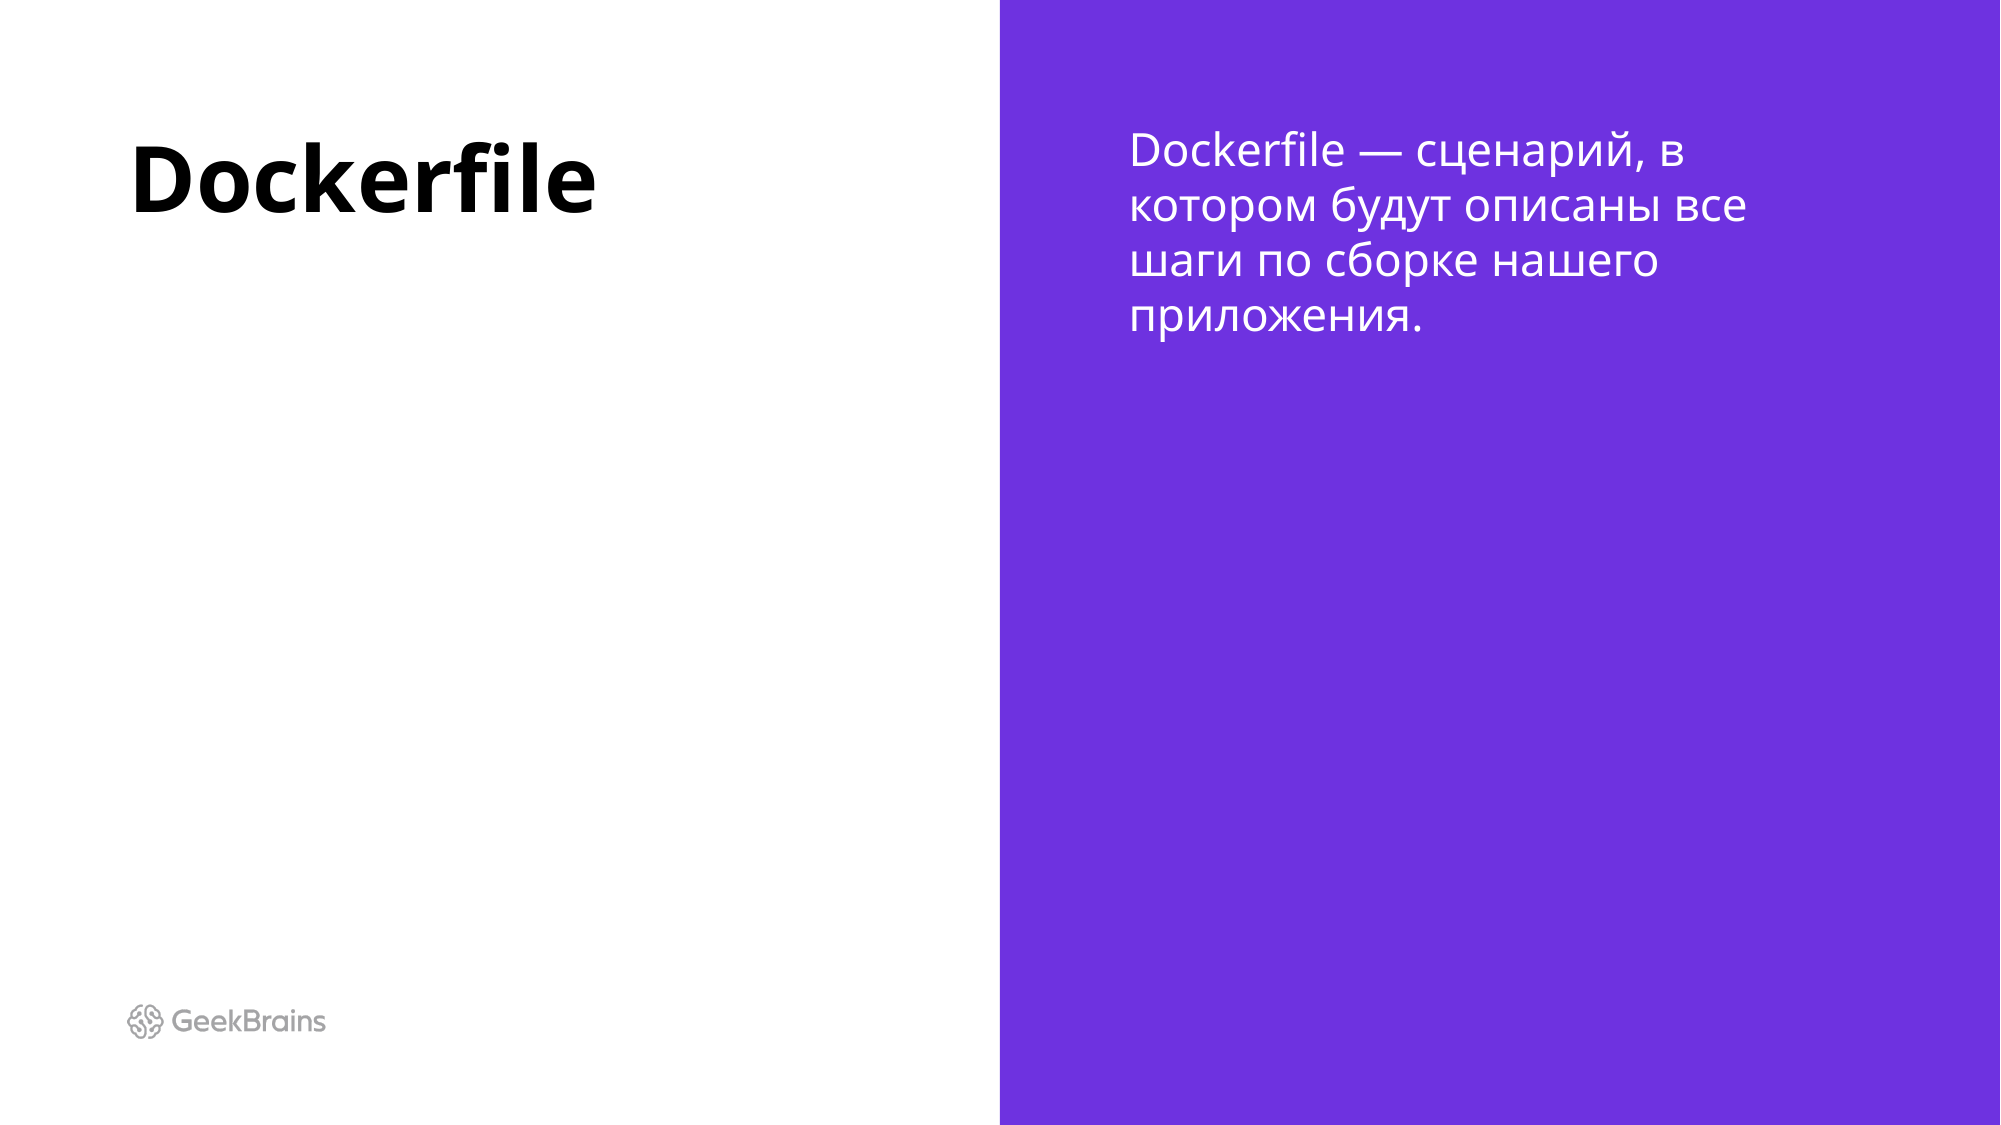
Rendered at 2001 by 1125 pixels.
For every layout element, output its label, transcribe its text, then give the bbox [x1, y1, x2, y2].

list Dockerfile — сценарий, в котором будут описаны все шаги по сборке нашего приложения. [1113, 113, 1882, 1002]
title Dockerfile [113, 113, 882, 1002]
